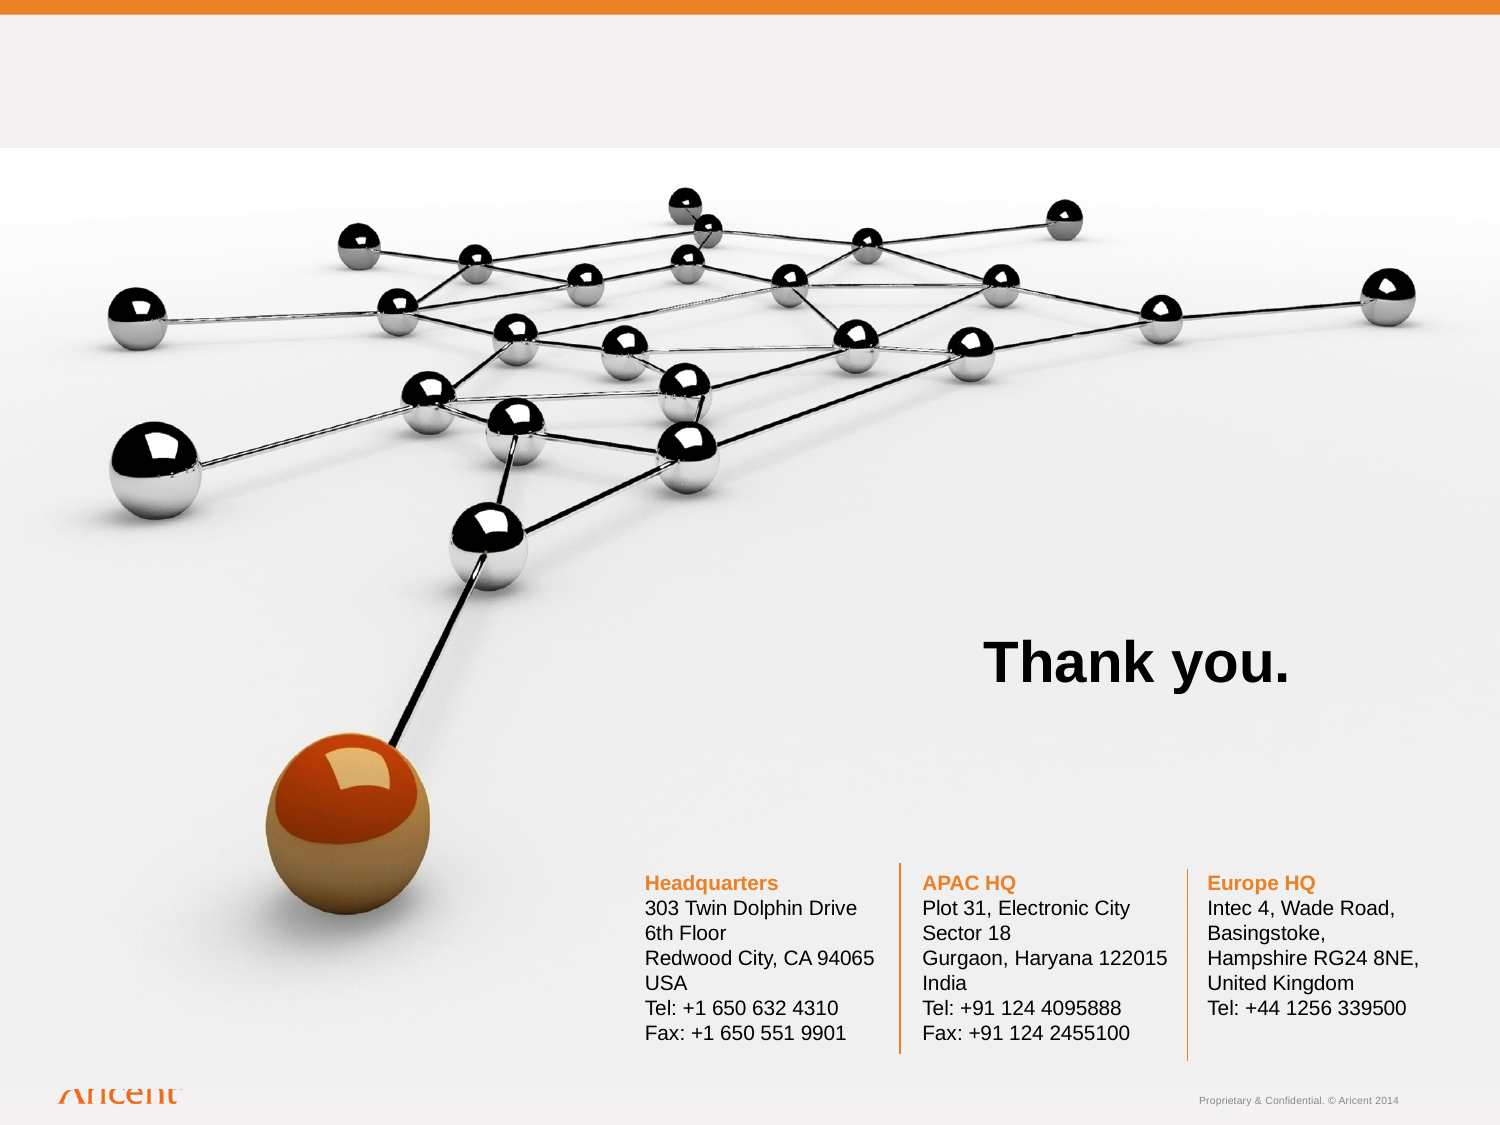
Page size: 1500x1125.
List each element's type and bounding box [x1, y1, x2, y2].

text_box [629, 862, 1440, 1061]
picture [0, 148, 1500, 1104]
